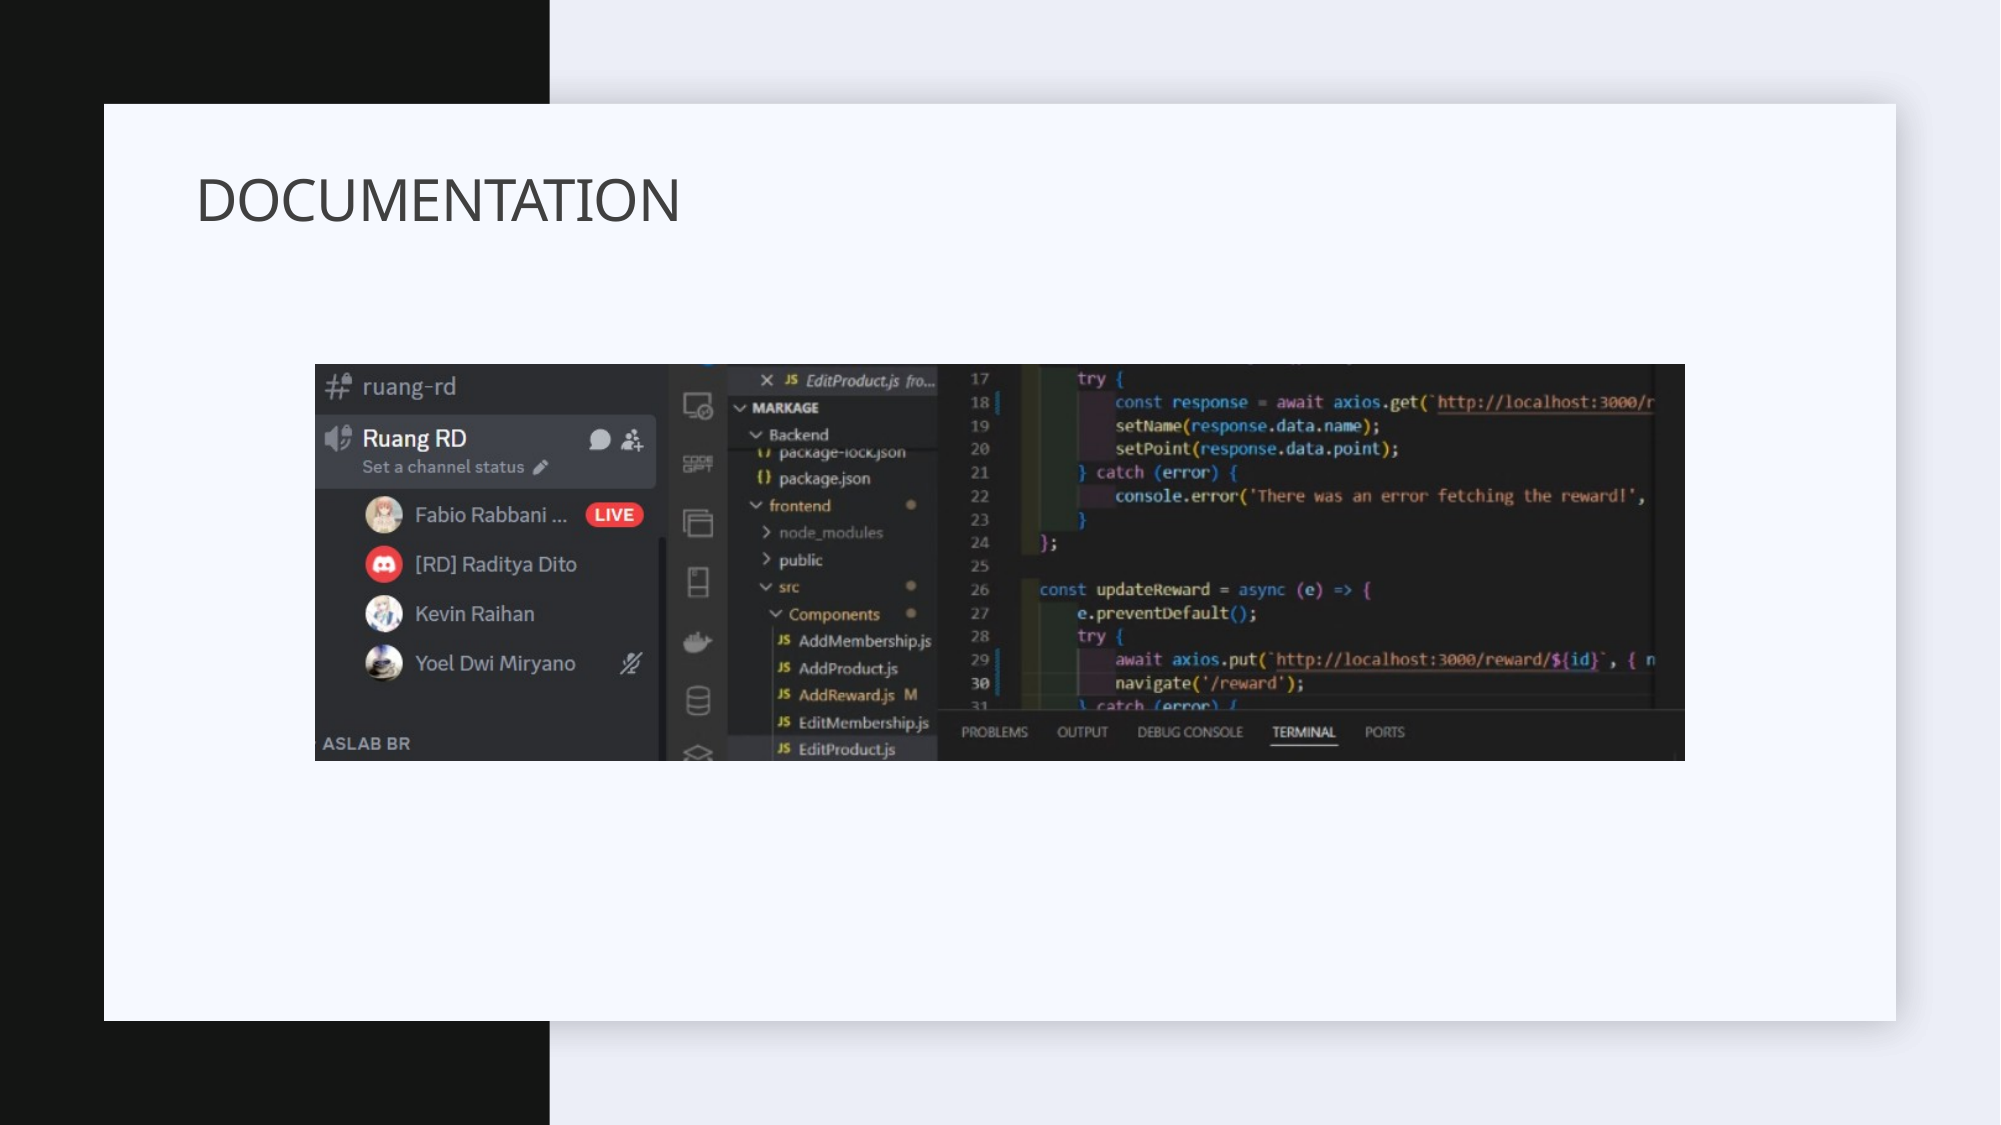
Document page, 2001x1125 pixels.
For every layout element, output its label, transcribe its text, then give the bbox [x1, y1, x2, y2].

picture [314, 363, 1686, 762]
title documentation [180, 154, 1830, 251]
